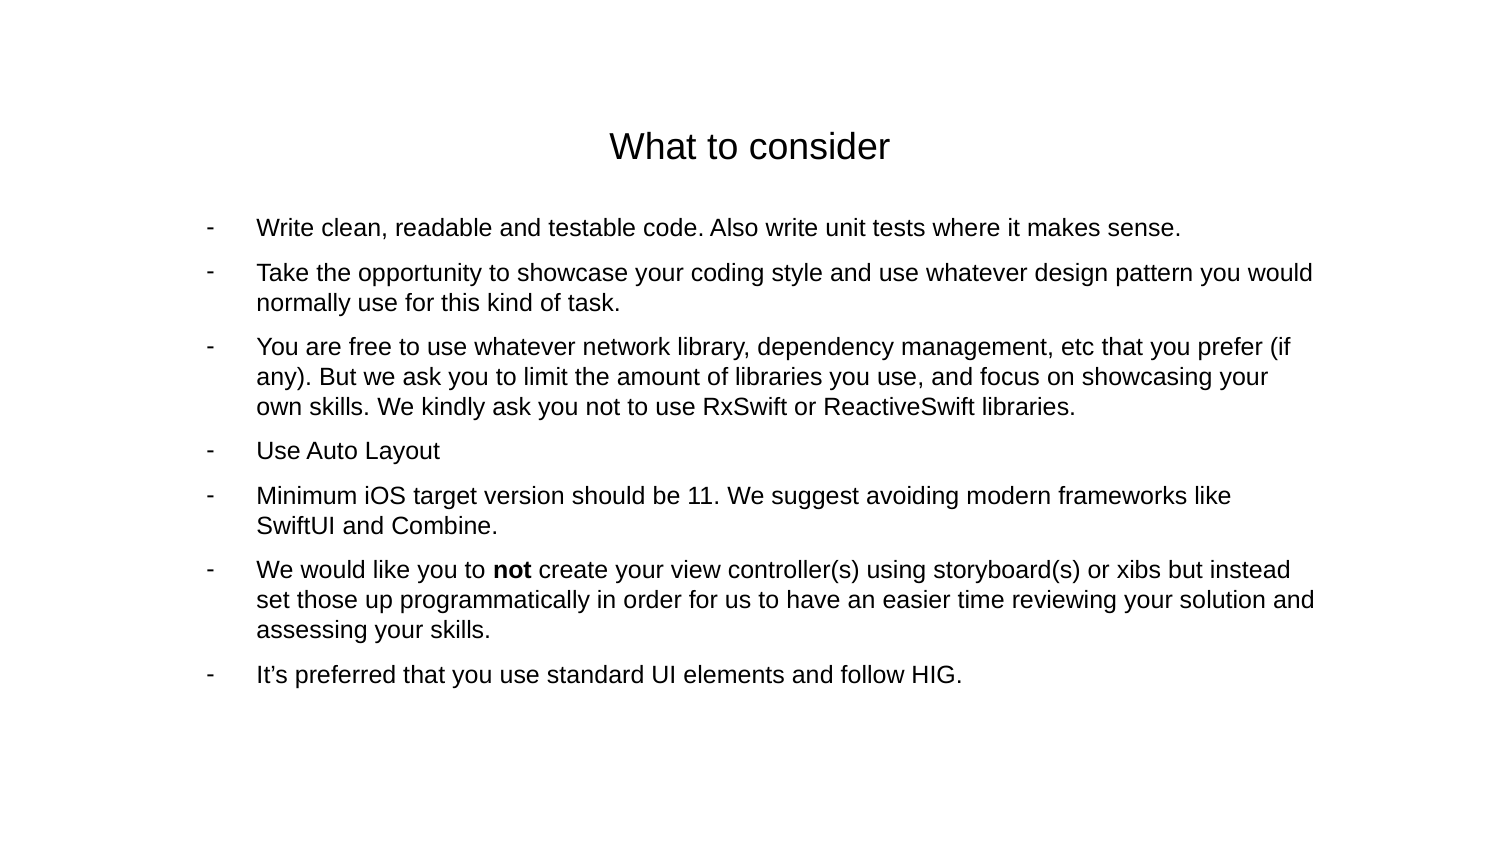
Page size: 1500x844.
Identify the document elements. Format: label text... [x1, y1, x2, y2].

text_box What to consider Write clean, readable and testable code. Also write unit tests where it makes sense. Take the opportunity to showcase your coding style and use whatever design pattern you would normally use for this kind of task. You are free to use whatever network library, dependency management, etc that you prefer (if any). But we ask you to limit the amount of libraries you use, and focus on showcasing your own skills. We kindly ask you not to use RxSwift or ReactiveSwift libraries. Use Auto Layout Minimum iOS target version should be 11. We suggest avoiding modern frameworks like SwiftUI and Combine. We would like you to not create your view controller(s) using storyboard(s) or xibs but instead set those up programmatically in order for us to have an easier time reviewing your solution and assessing your skills. It’s preferred that you use standard UI elements and follow HIG. [166, 107, 1334, 754]
